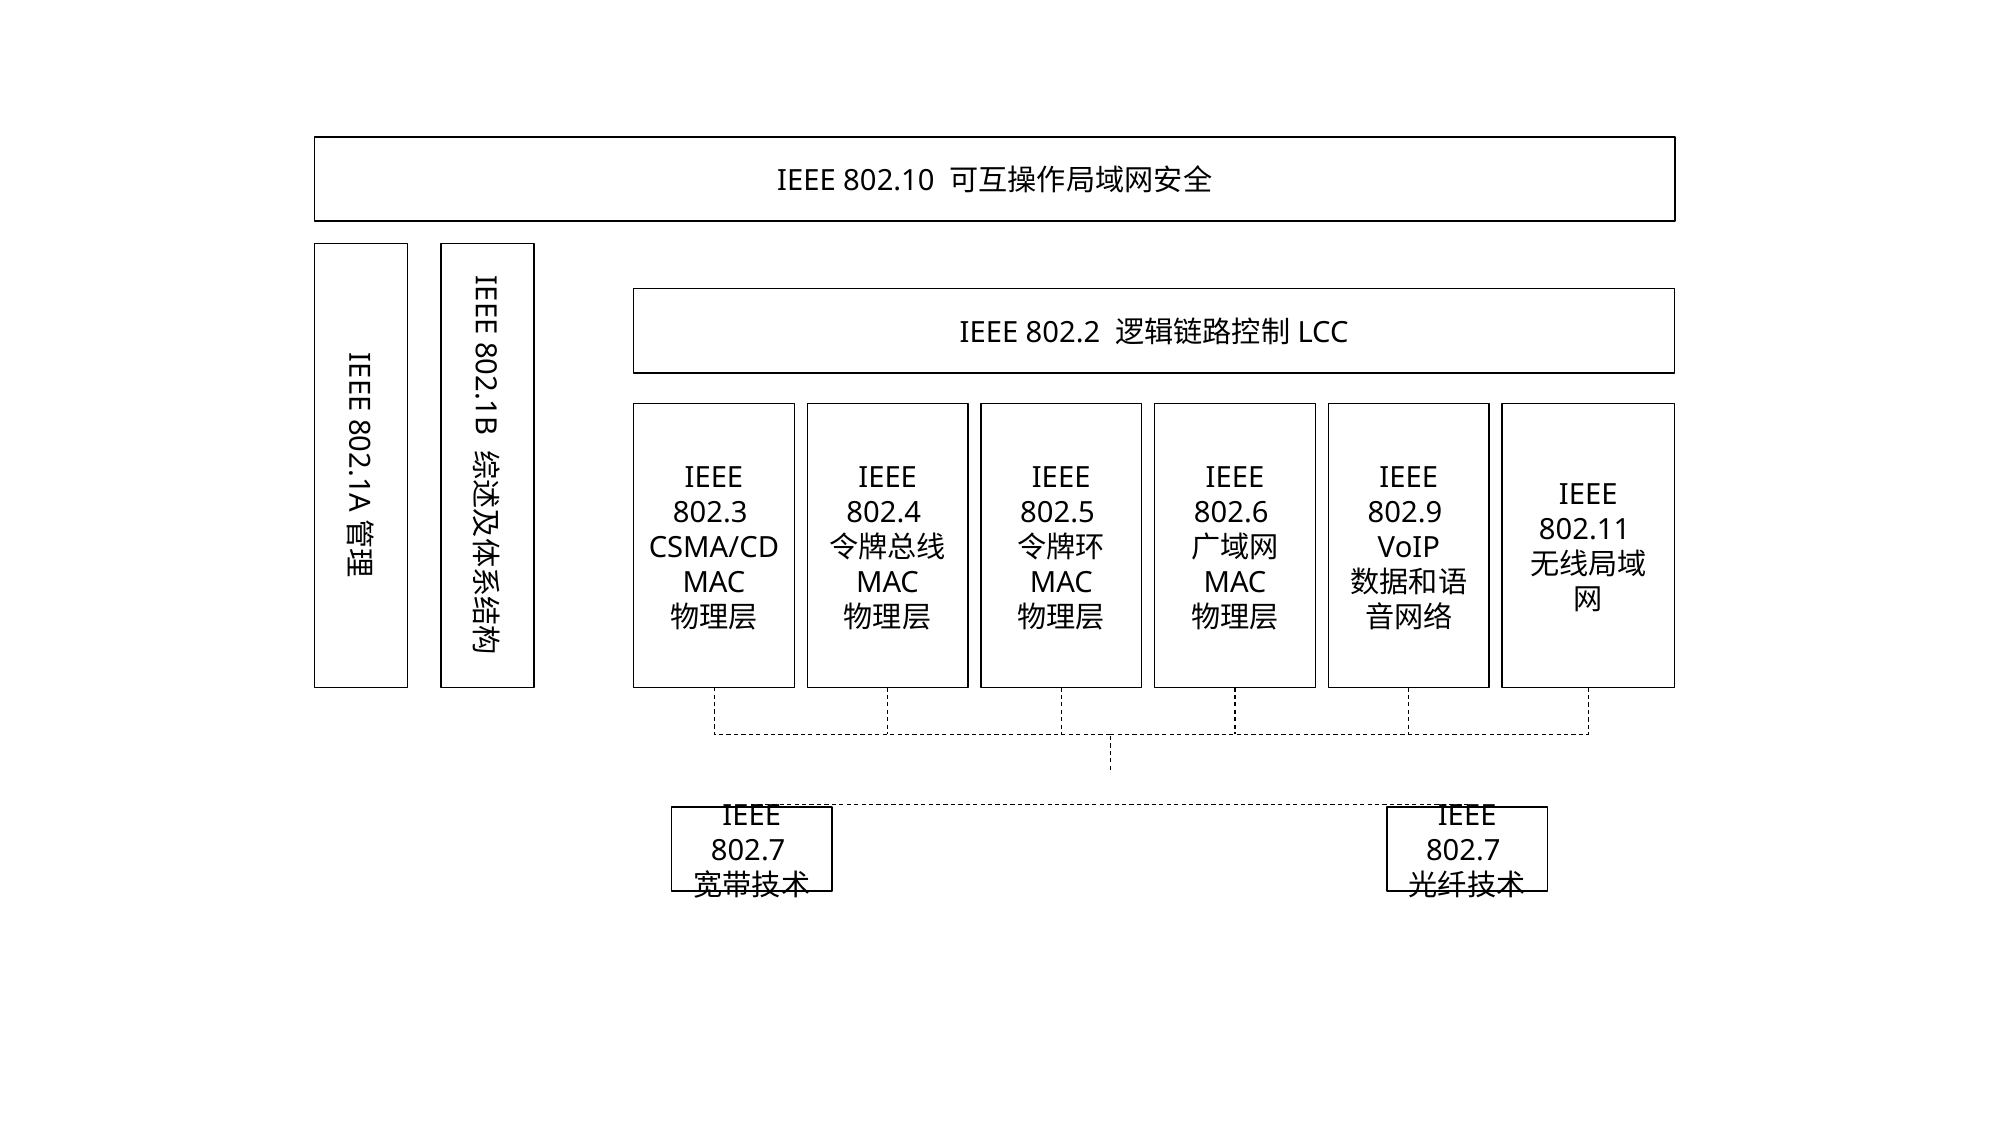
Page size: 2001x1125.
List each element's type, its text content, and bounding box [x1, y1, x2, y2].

text_box IEEE 802.11 无线局域网 [1502, 403, 1675, 688]
text_box IEEE 802.7 光纤技术 [1386, 806, 1548, 892]
text_box IEEE 802.9 VoIP 数据和语音网络 [1328, 403, 1490, 687]
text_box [888, 687, 1061, 735]
text_box IEEE 802.2 逻辑链路控制LCC [633, 288, 1675, 373]
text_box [1062, 687, 1110, 735]
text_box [1409, 687, 1589, 735]
text_box IEEE 802.6 广域网 MAC 物理层 [1154, 403, 1316, 687]
text_box IEEE 802.1B 综述及体系结构 [440, 243, 535, 688]
text_box IEEE 802.3 CSMA/CD MAC 物理层 [633, 403, 795, 688]
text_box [714, 687, 887, 735]
text_box IEEE 802.7 宽带技术 [671, 806, 833, 892]
text_box IEEE 802.5 令牌环 MAC 物理层 [980, 403, 1142, 687]
text_box IEEE 802.10 可互操作局域网安全 [314, 136, 1675, 222]
text_box IEEE 802.4 令牌总线 MAC 物理层 [807, 403, 968, 687]
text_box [1236, 687, 1408, 735]
text_box IEEE 802.1A管理 [314, 243, 408, 688]
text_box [1110, 687, 1234, 735]
